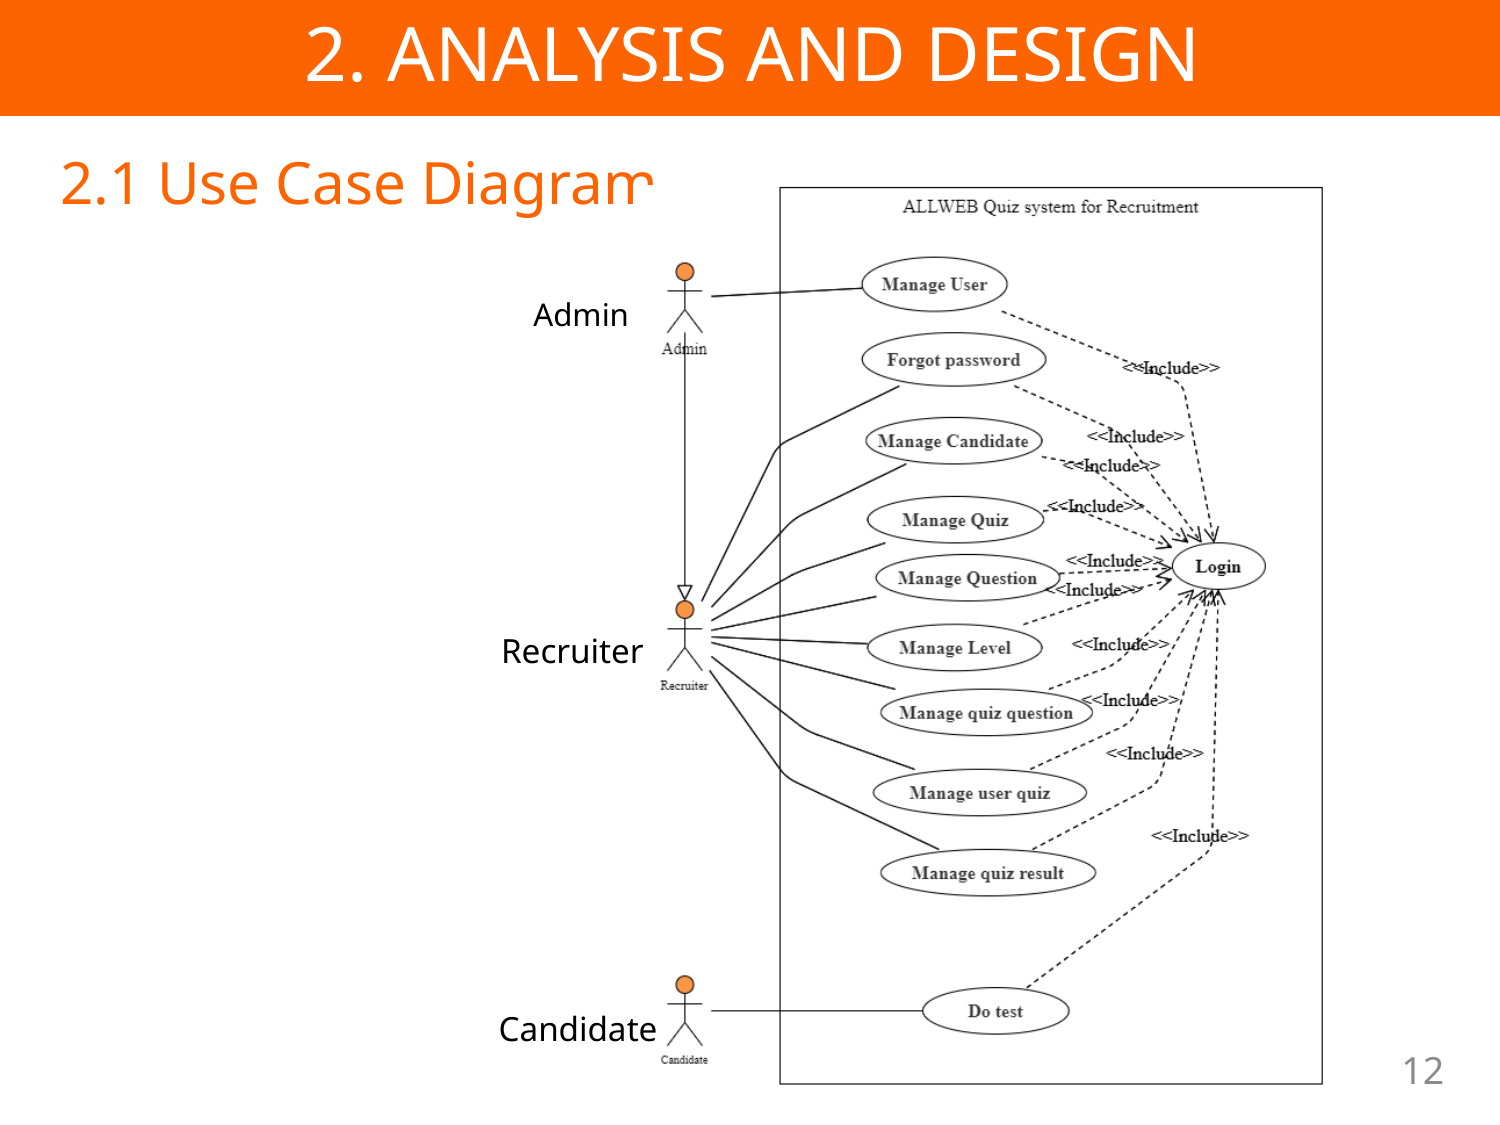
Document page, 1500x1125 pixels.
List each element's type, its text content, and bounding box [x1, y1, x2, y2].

list 2. ANALYSIS AND DESIGN [45, 0, 1461, 115]
slide_number 12 [1059, 1042, 1460, 1103]
picture [644, 185, 1329, 1091]
text_box Candidate [483, 980, 644, 1058]
list 2.1 Use Case Diagram [45, 147, 973, 225]
text_box Recruiter [486, 602, 644, 680]
text_box Admin [518, 269, 644, 347]
